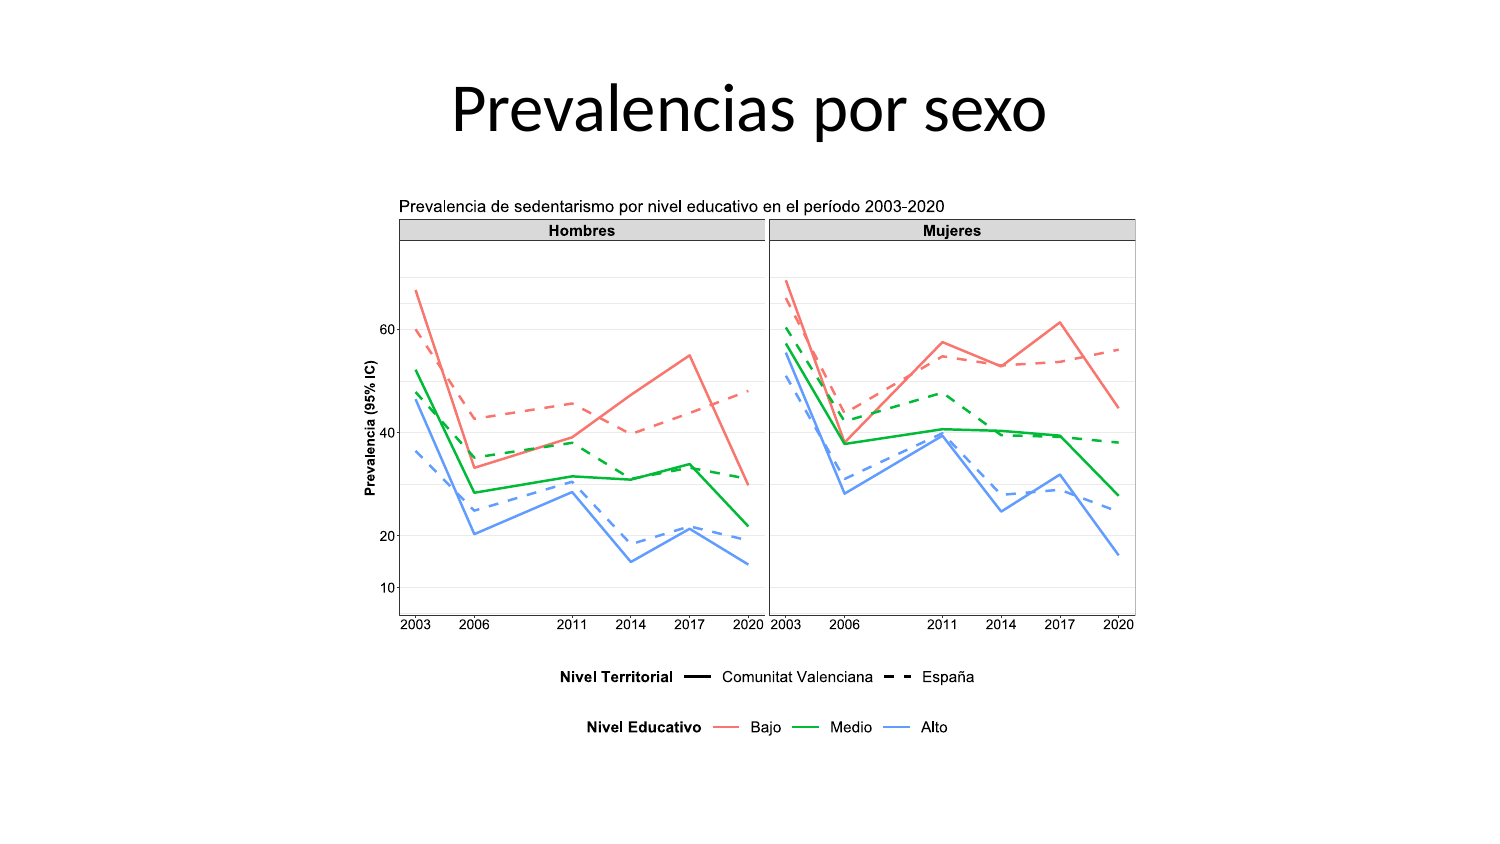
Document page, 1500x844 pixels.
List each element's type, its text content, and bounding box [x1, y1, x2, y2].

title Prevalencias por sexo [75, 33, 1425, 175]
picture [360, 195, 1140, 753]
